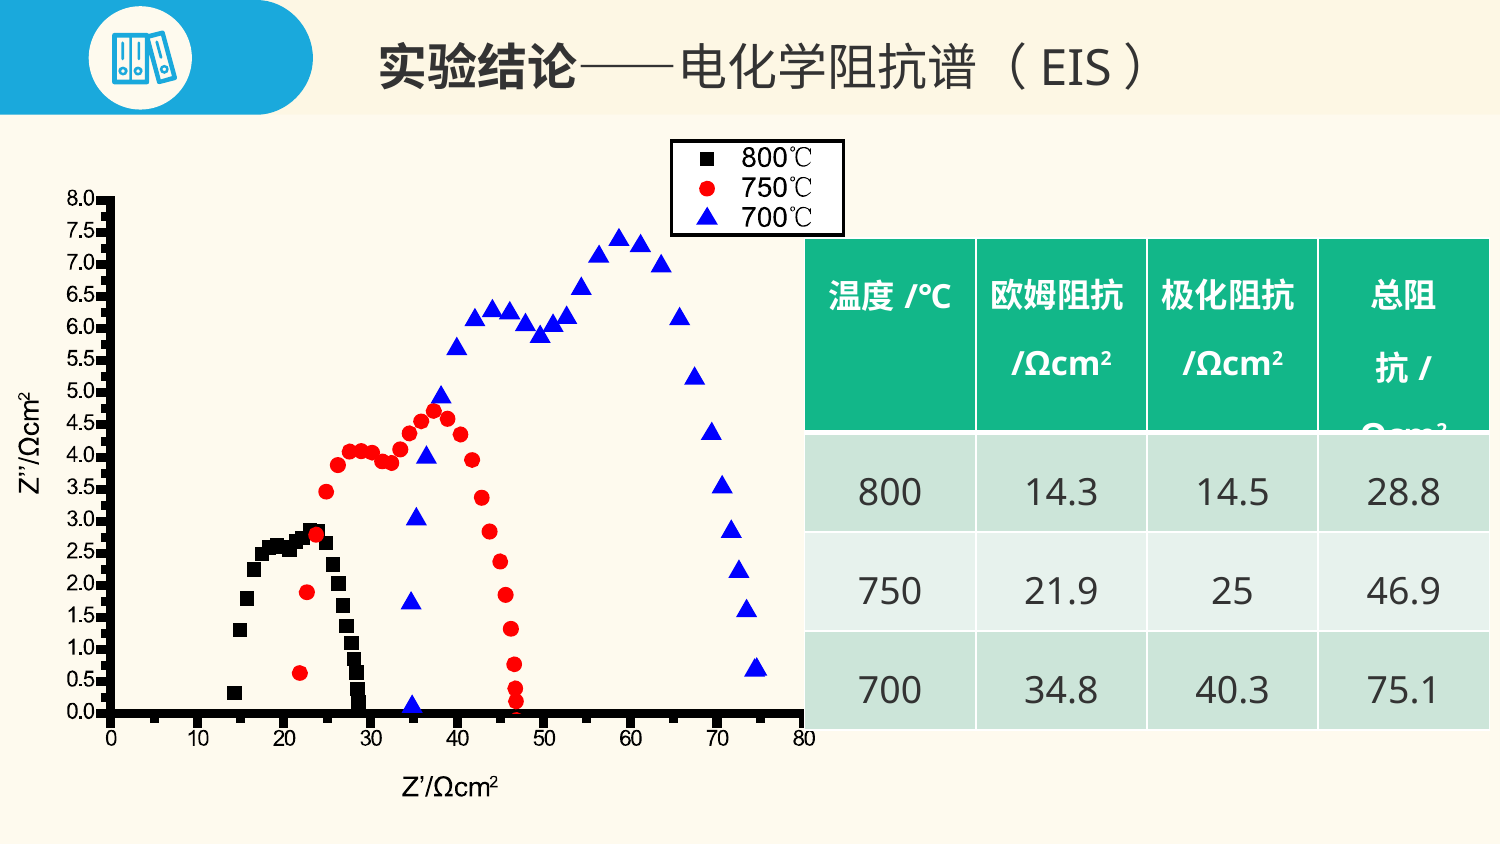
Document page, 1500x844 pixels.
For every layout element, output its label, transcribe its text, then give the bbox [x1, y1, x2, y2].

text_box [112, 30, 177, 85]
text_box 实验结论——电化学阻抗谱（EIS） [362, 28, 1235, 103]
table_cell 14.3 [977, 435, 1146, 531]
table_cell 25 [1148, 533, 1317, 630]
table_cell 34.8 [977, 632, 1146, 729]
table_cell 800 [851, 435, 975, 531]
text_box [88, 6, 192, 110]
text_box [0, 0, 313, 115]
table_cell 75.1 [1319, 632, 1489, 729]
table_header 温度/℃ [851, 239, 975, 430]
picture [5, 138, 846, 806]
table_header 欧姆阻抗/Ωcm2 [977, 239, 1146, 430]
table_cell 21.9 [977, 533, 1146, 630]
table_cell 700 [851, 632, 975, 729]
table_header 极化阻抗/Ωcm2 [1148, 239, 1317, 430]
text_box [265, 0, 1500, 115]
table_cell 46.9 [1319, 533, 1489, 630]
table_header 总阻抗/Ωcm2 [1319, 239, 1489, 430]
table_cell 28.8 [1319, 435, 1489, 531]
table_cell 750 [851, 533, 975, 630]
table_cell 14.5 [1148, 435, 1317, 531]
table_cell 40.3 [1148, 632, 1317, 729]
